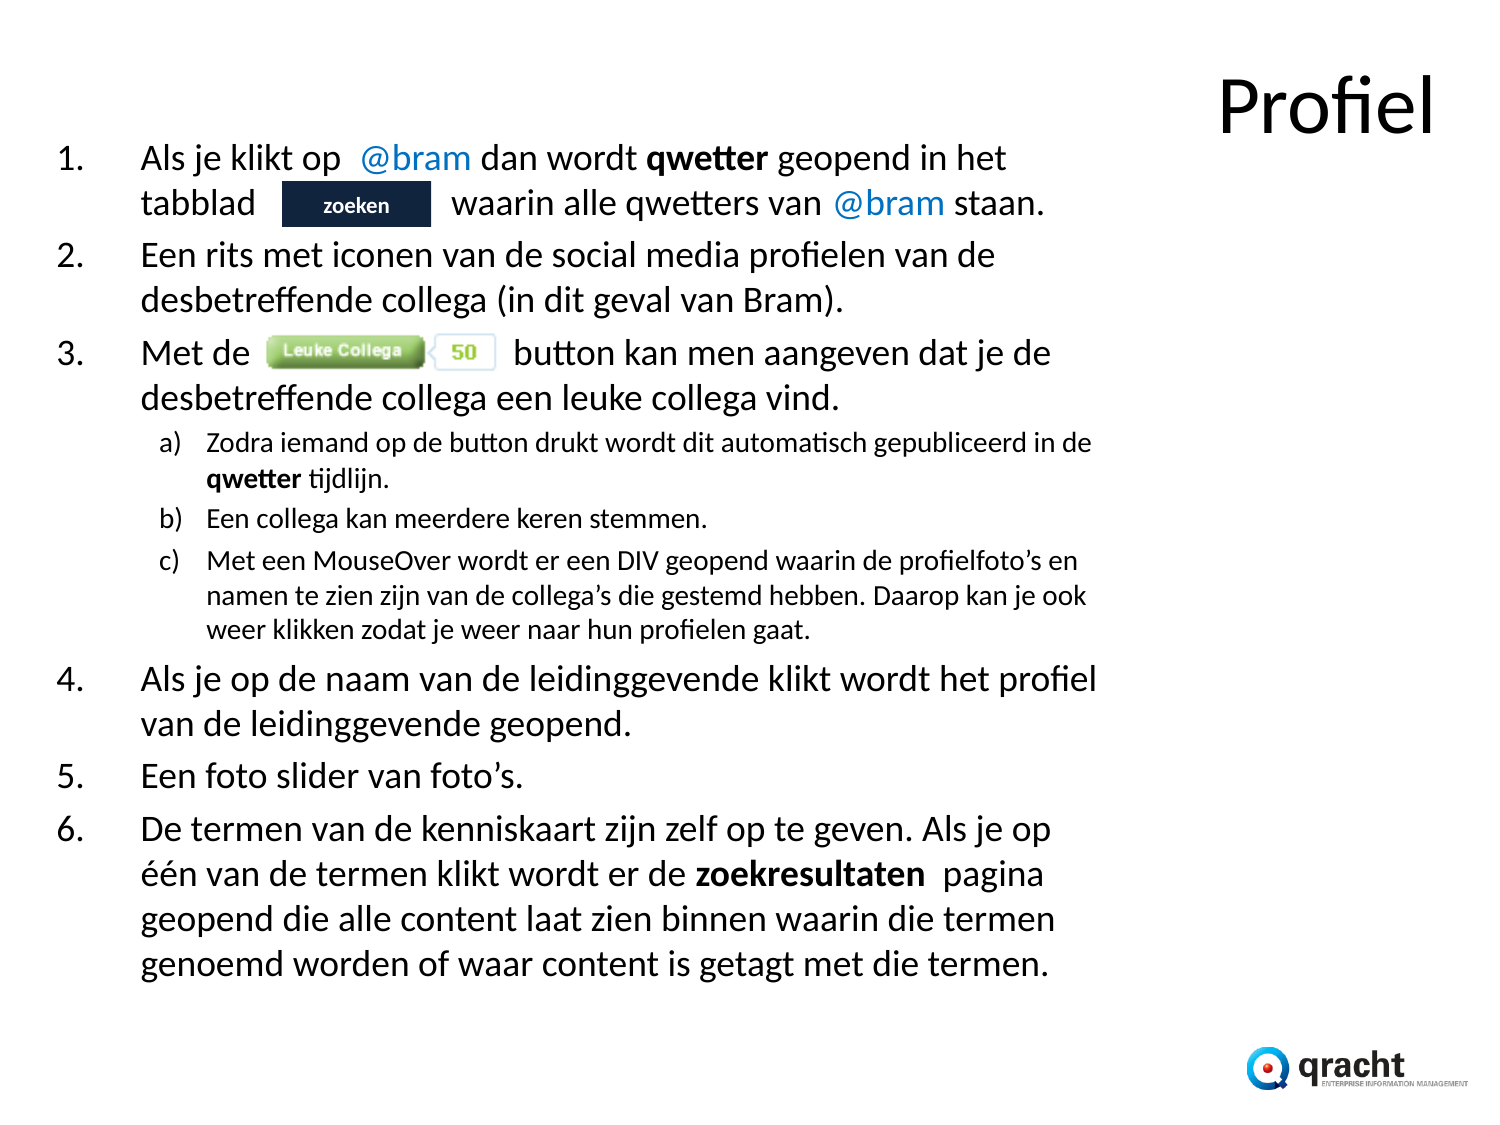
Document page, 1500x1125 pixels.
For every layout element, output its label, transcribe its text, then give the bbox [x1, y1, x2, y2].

text_box Profiel [1202, 42, 1452, 158]
picture [265, 332, 502, 374]
list Als je klikt op @bram dan wordt qwetter geopend in het tabblad waarin alle qwetters van @bram staan. Een rits met iconen van de social media profielen van de desbetreffende collega (in dit geval van Bram). Met de button kan men aangeven dat je de desbetreffende collega een leuke collega vind. Zodra iemand op de button drukt wordt dit automatisch gepubliceerd in de qwetter tijdlijn. Een collega kan meerdere keren stemmen. Met een MouseOver wordt er een DIV geopend waarin de profielfoto’s en namen te zien zijn van de collega’s die gestemd hebben. Daarop kan je ook weer klikken zodat je weer naar hun profielen gaat. Als je op de naam van de leidinggevende klikt wordt het profiel van de leidinggevende geopend. Een foto slider van foto’s. De termen van de kenniskaart zijn zelf op te geven. Als je op één van de termen klikt wordt er de zoekresultaten pagina geopend die alle content laat zien binnen waarin die termen genoemd worden of waar content is getagt met die termen. [41, 125, 1128, 1012]
text_box zoeken [280, 179, 433, 229]
picture [1245, 1046, 1468, 1090]
